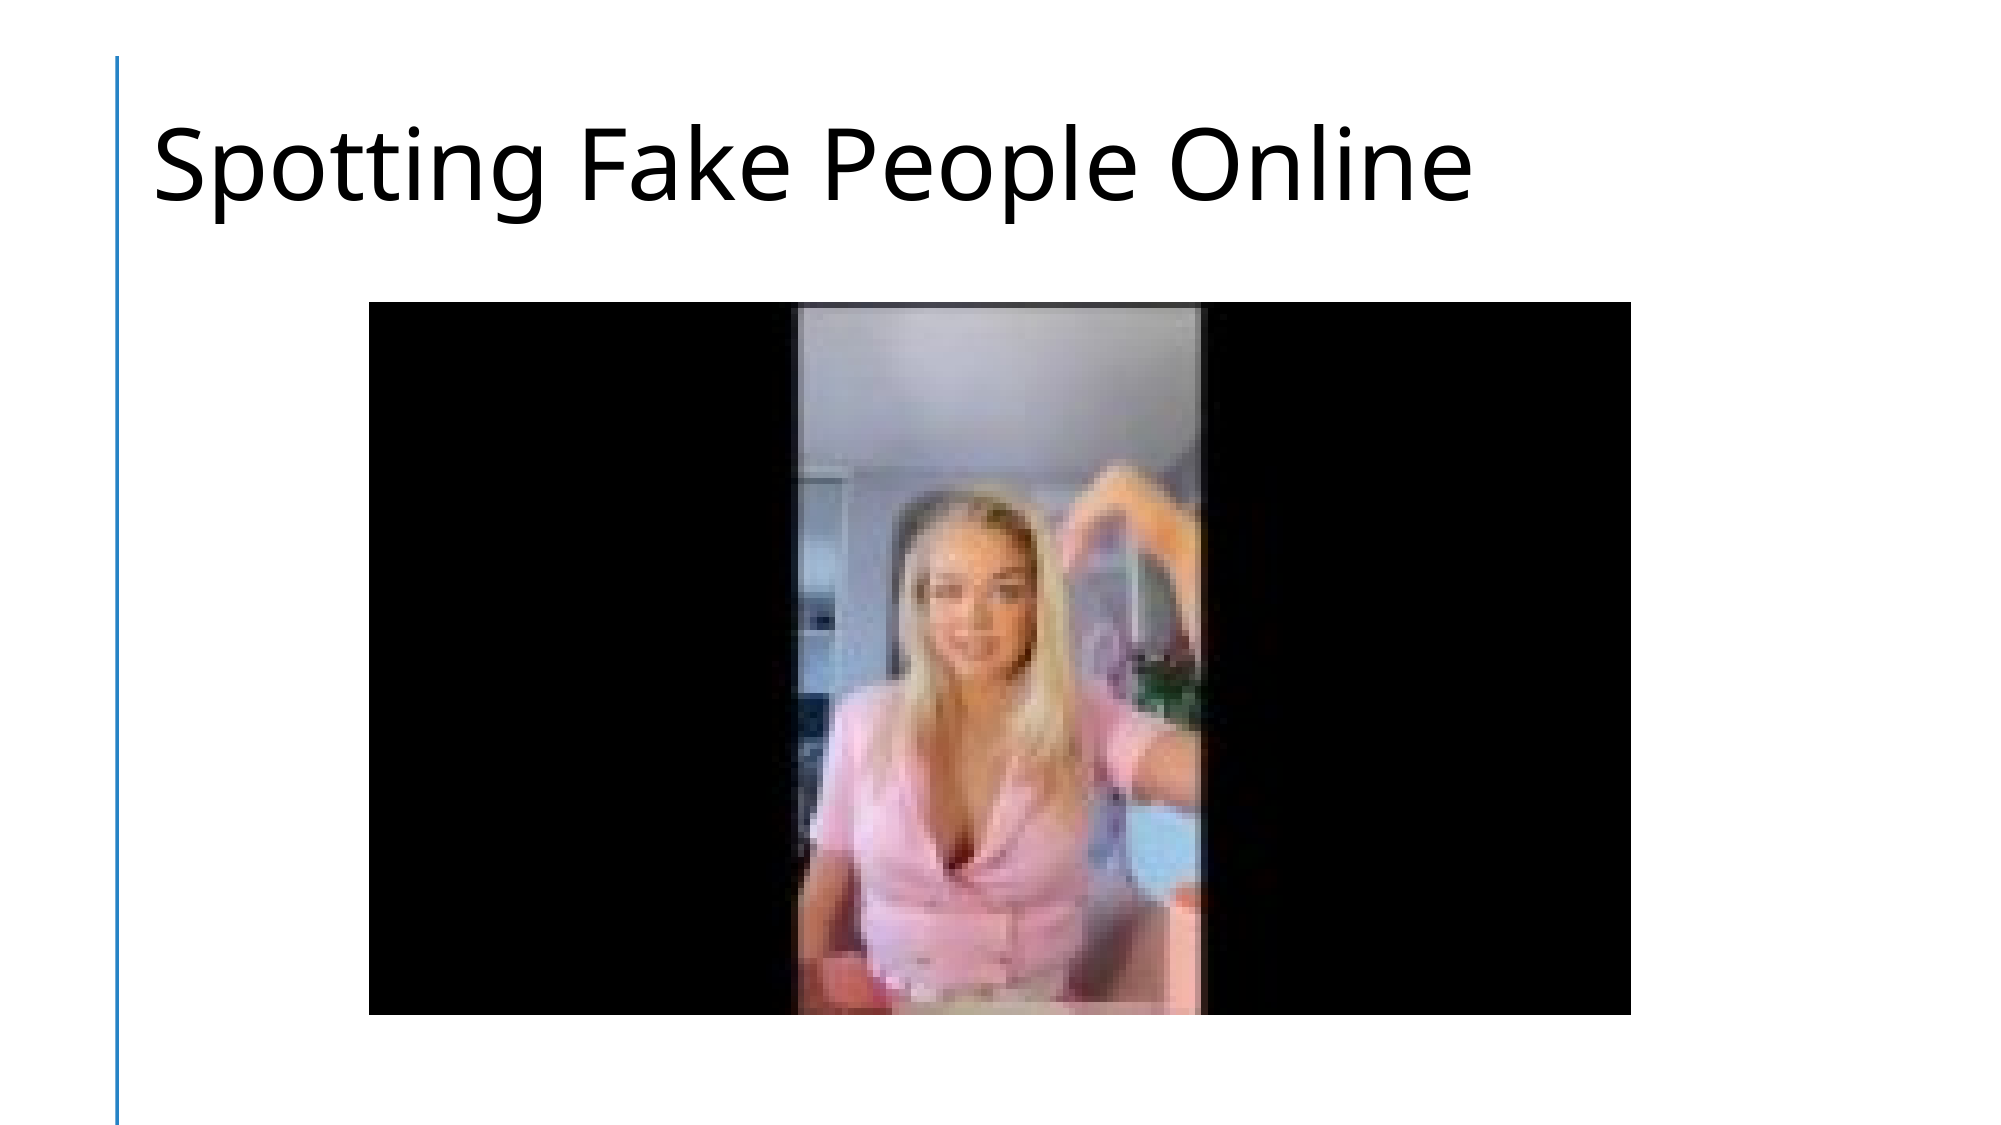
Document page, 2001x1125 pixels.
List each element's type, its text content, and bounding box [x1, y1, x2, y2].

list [368, 301, 1632, 1016]
title Spotting Fake People Online [137, 59, 1863, 278]
